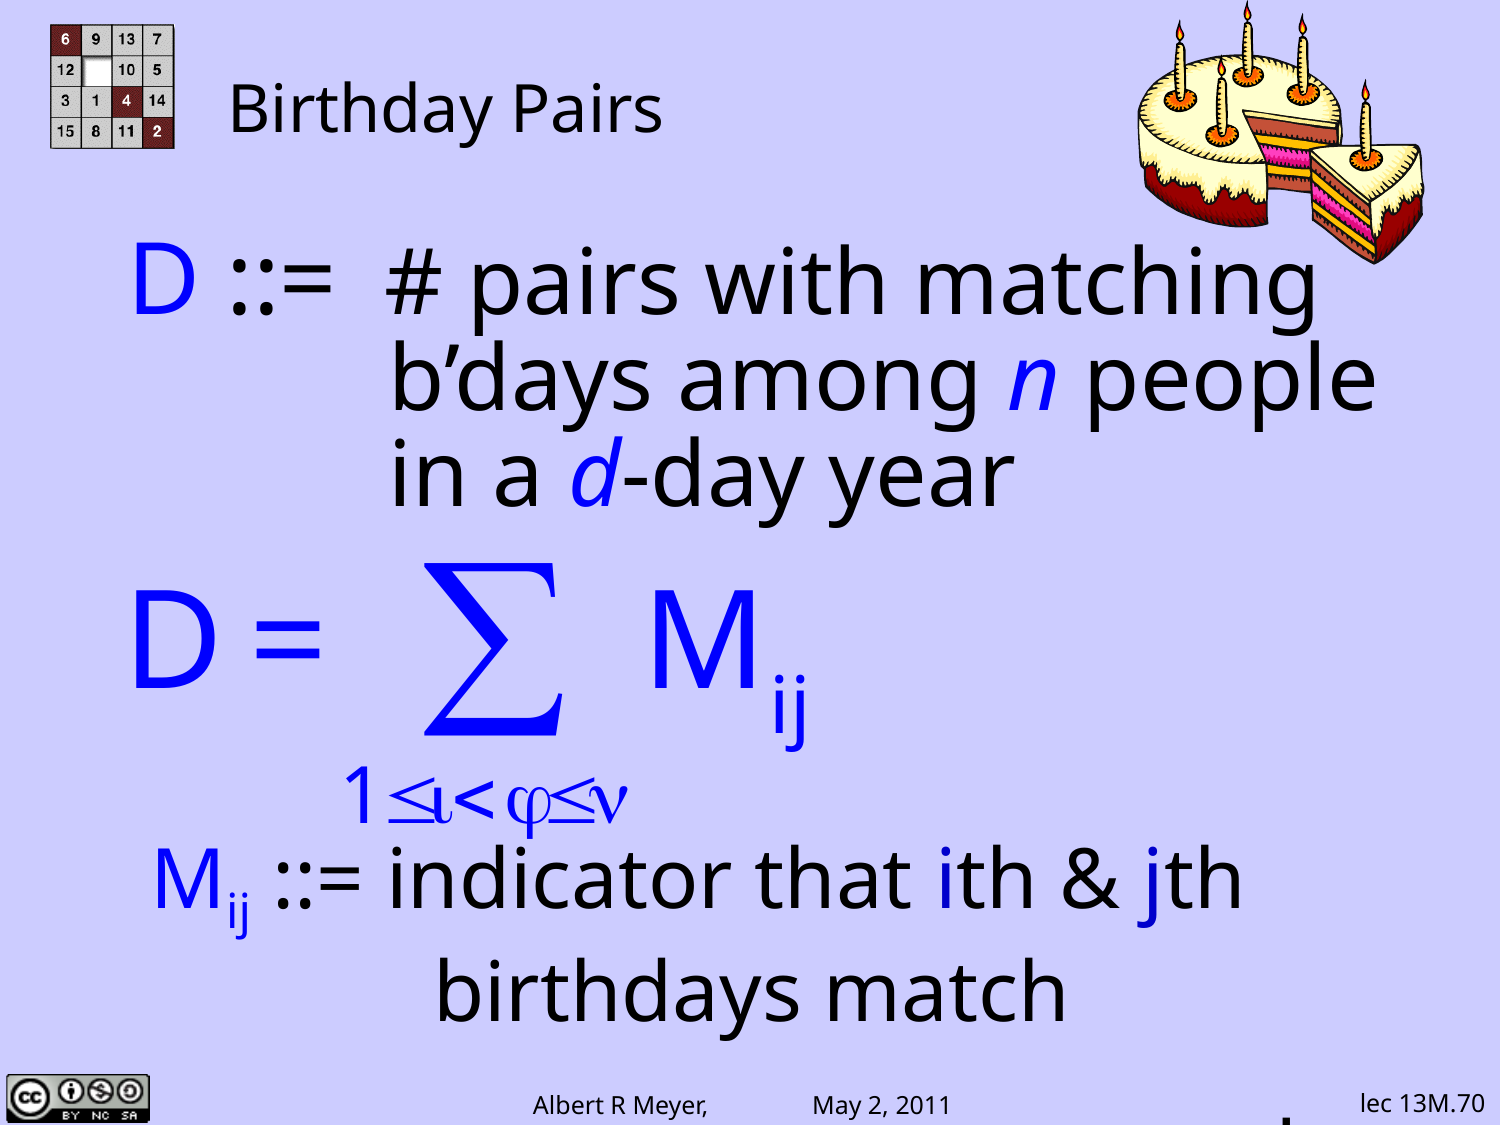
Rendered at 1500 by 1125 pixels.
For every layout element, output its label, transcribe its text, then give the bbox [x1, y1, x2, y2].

text_box Mij ::= indicator that ith & jth birthdays match [135, 879, 1261, 1046]
picture [6, 1074, 150, 1123]
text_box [112, 528, 854, 871]
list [830, 324, 1319, 547]
picture [50, 24, 175, 149]
slide_number lec 13F.70 [1262, 1087, 1500, 1125]
list D ::= # pairs with matching b’days among n people in a d-day year [112, 239, 1433, 576]
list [785, 547, 1319, 1001]
title Birthday Pairs [212, 37, 1132, 176]
picture [1137, 0, 1426, 265]
